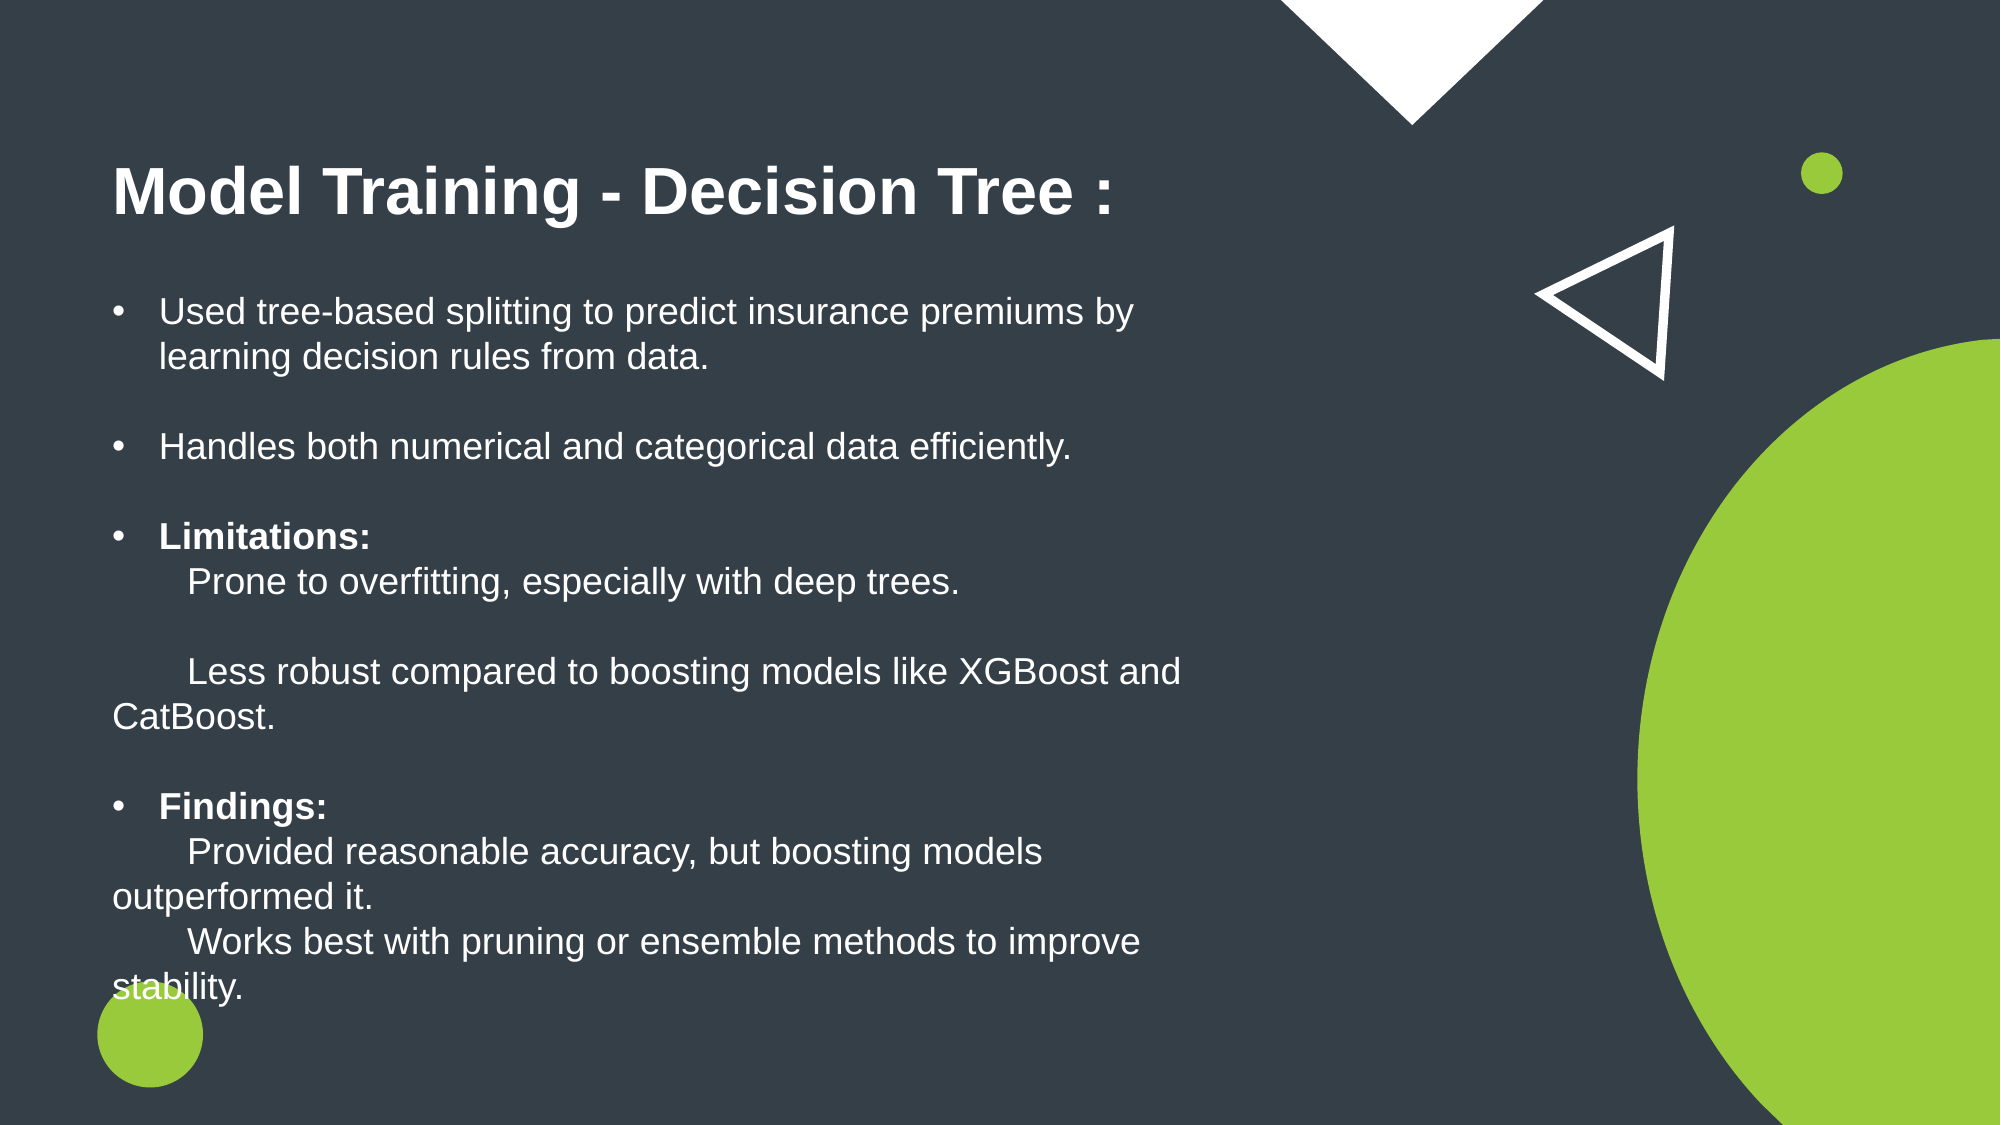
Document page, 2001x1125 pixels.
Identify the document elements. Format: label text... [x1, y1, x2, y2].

text_box [96, 1015, 205, 1089]
text_box [1279, 0, 1545, 127]
text_box [1636, 337, 2000, 1125]
text_box Model Training - Decision Tree : Used tree-based splitting to predict insurance premiums by learning decision rules from data. Handles both numerical and categorical data efficiently. Limitations: Prone to overfitting, especially with deep trees. Less robust compared to boosting models like XGBoost and CatBoost. Findings: Provided reasonable accuracy, but boosting models outperformed it. Works best with pruning or ensemble methods to improve stability. [97, 140, 1282, 1015]
text_box [1799, 151, 1844, 196]
text_box [1541, 231, 1671, 375]
